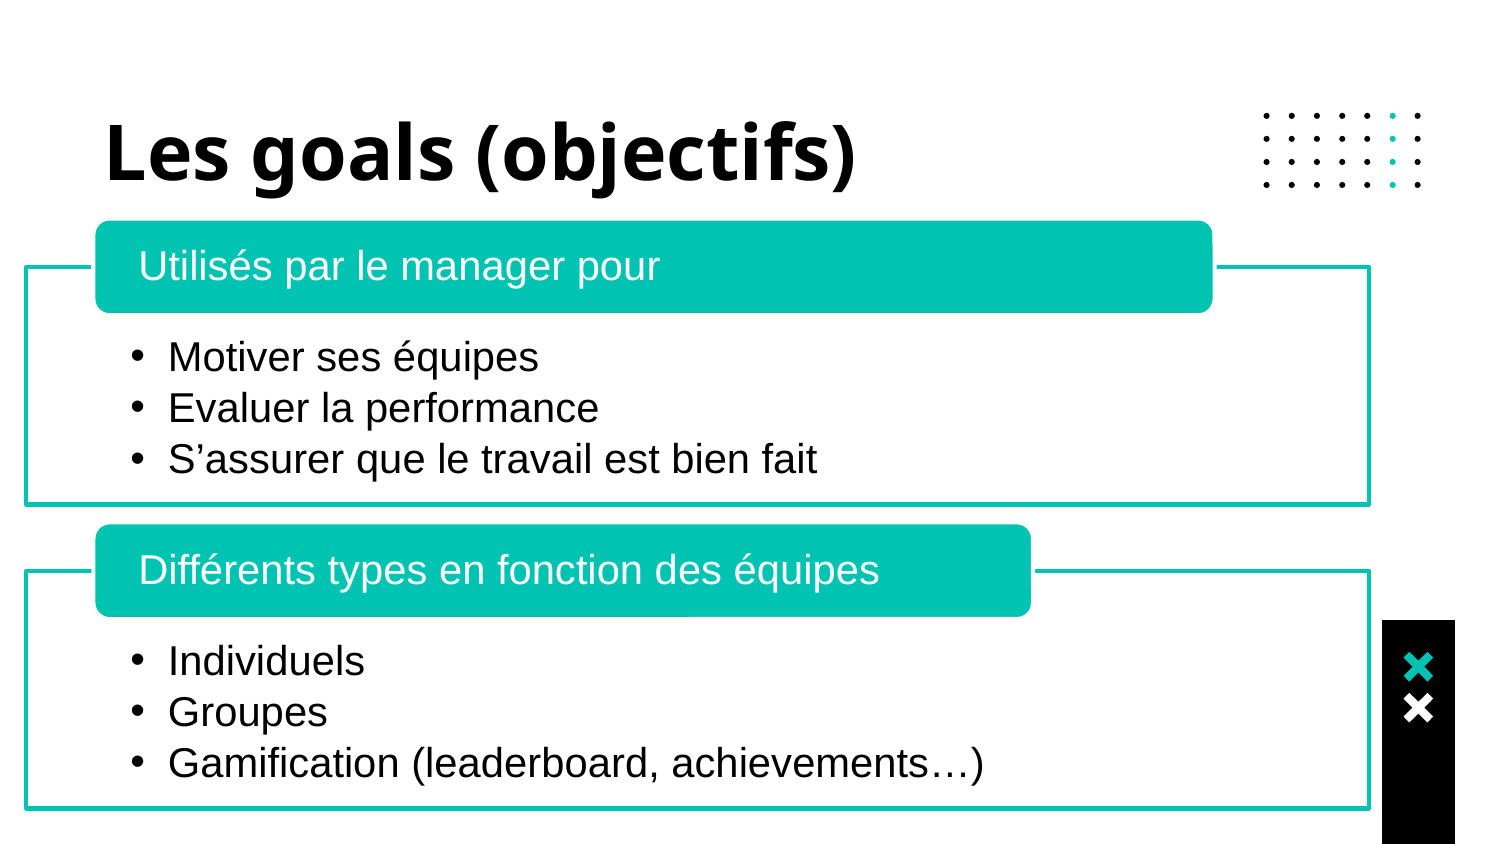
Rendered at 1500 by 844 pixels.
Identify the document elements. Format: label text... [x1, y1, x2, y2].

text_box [26, 217, 1369, 810]
title Les goals (objectifs) [88, 88, 1418, 208]
